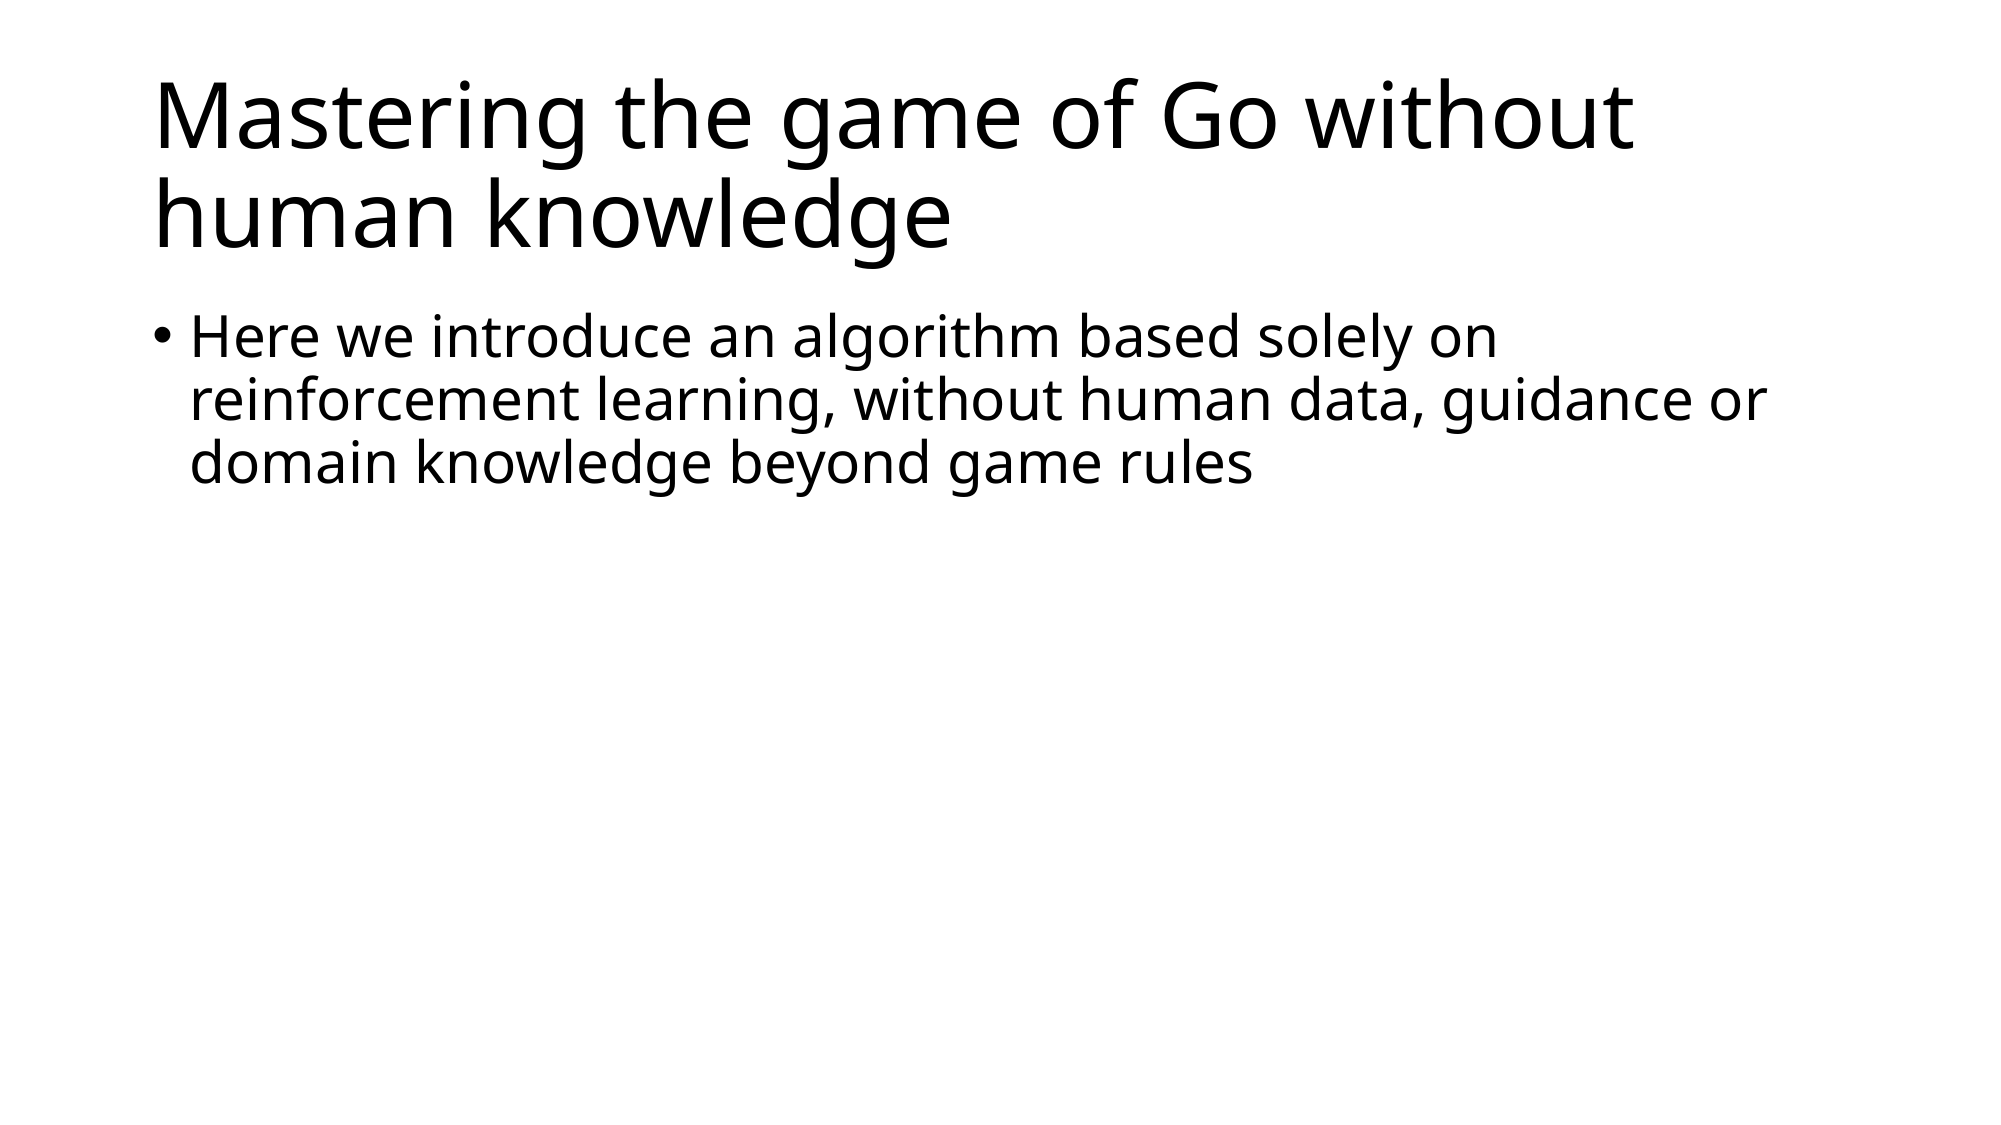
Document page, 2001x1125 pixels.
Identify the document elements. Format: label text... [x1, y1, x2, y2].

list Here we introduce an algorithm based solely on reinforcement learning, without human data, guidance or domain knowledge beyond game rules [137, 299, 1863, 1014]
title Mastering the game of Go without human knowledge [137, 59, 1863, 278]
